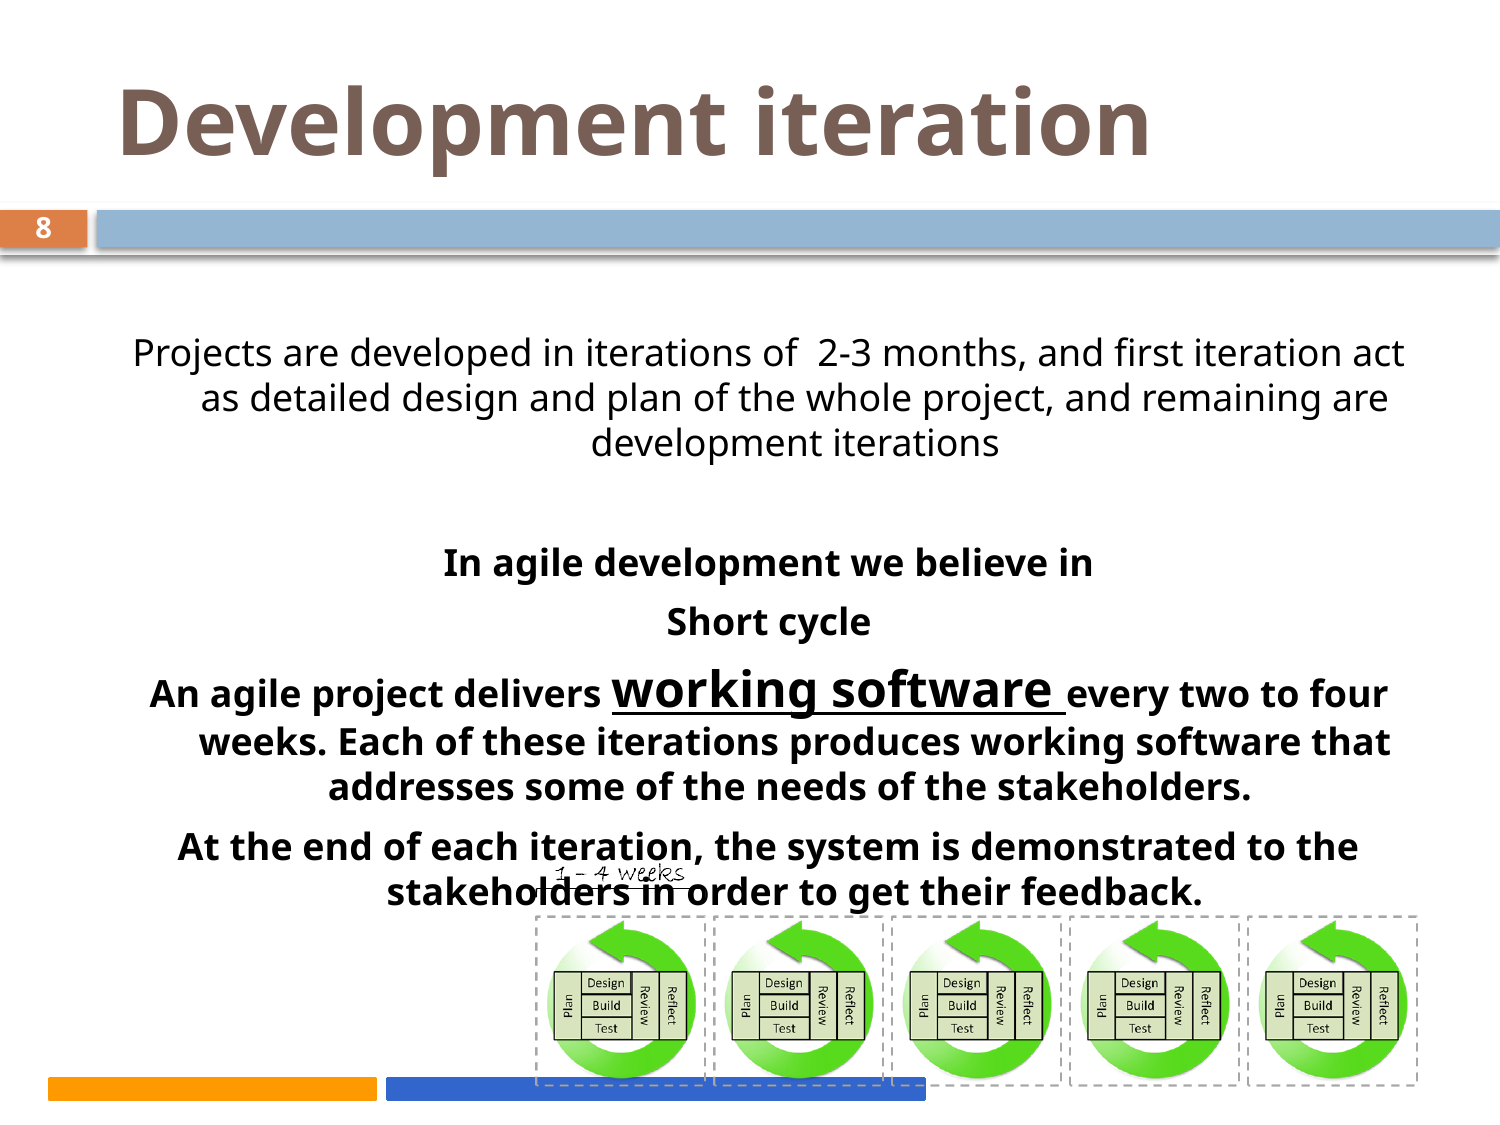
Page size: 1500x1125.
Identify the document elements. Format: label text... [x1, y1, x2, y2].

slide_number 8 [0, 208, 88, 249]
picture [520, 849, 1500, 1095]
list Projects are developed in iterations of 2-3 months, and first iteration act as detailed design and plan of the whole project, and remaining are development iterations In agile development we believe in Short cycle An agile project delivers working software every two to four weeks. Each of these iterations produces working software that addresses some of the needs of the stakeholders. At the end of each iteration, the system is demonstrated to the stakeholders in order to get their feedback. [100, 262, 1438, 1000]
title Development iteration [100, 37, 1438, 200]
